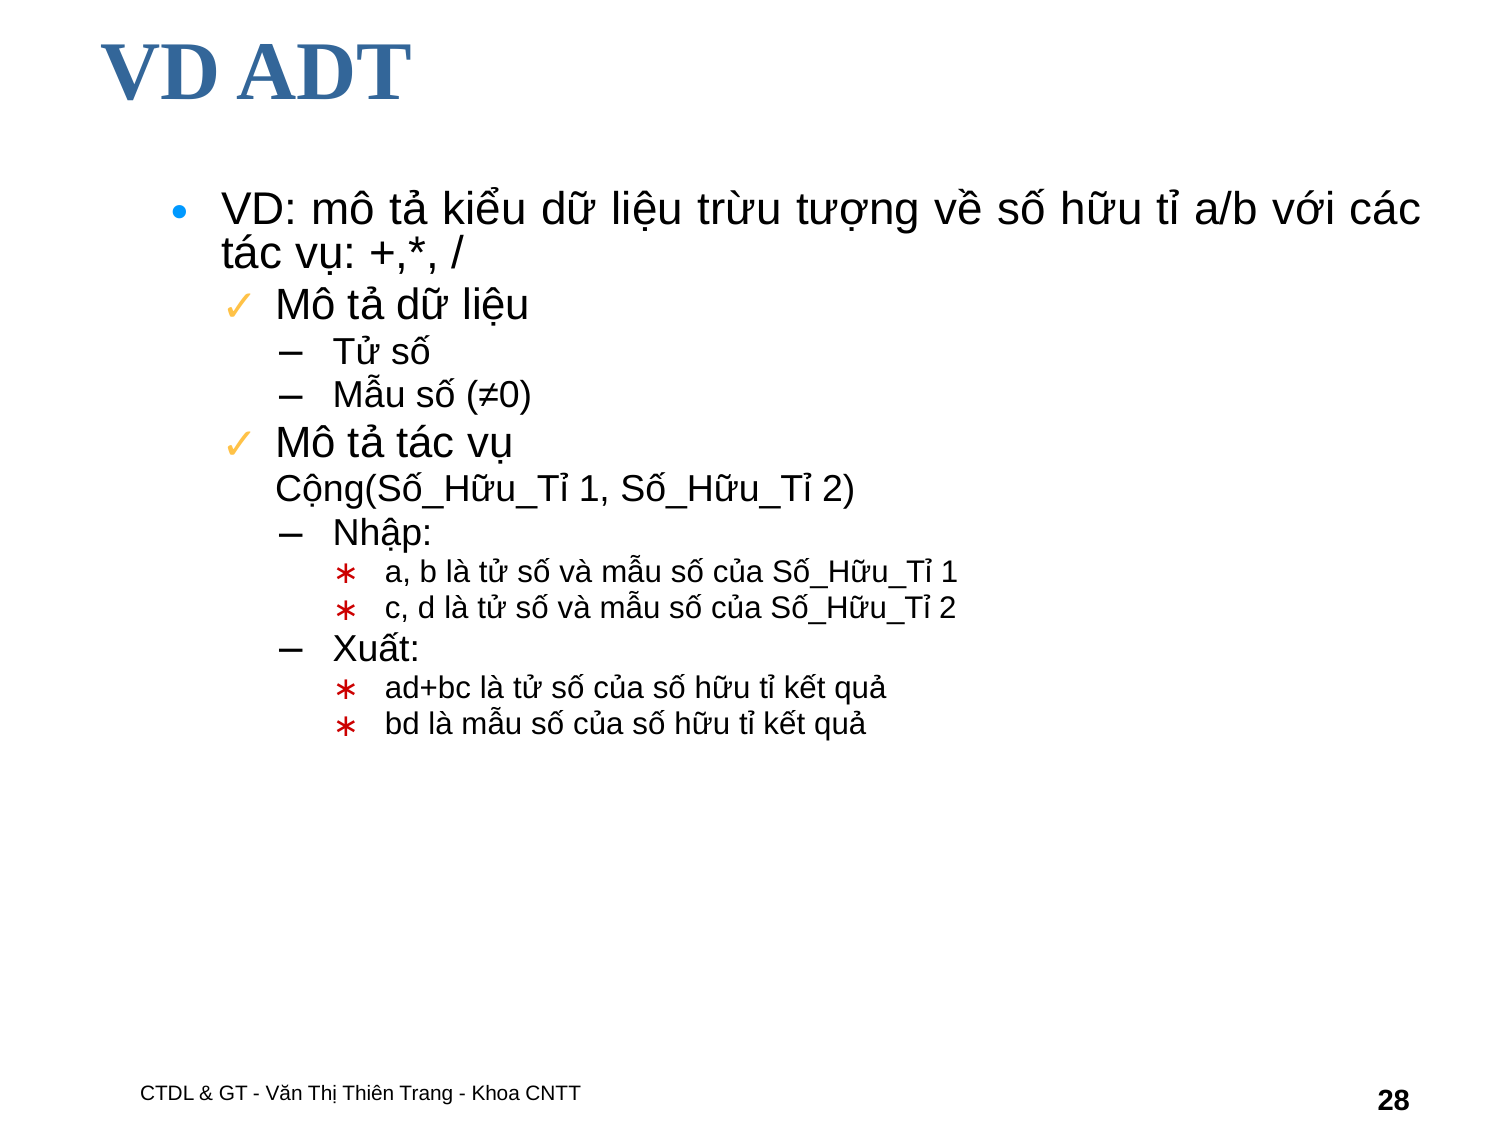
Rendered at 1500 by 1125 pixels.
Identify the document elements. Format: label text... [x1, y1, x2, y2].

list VD: mô tả kiểu dữ liệu trừu tượng về số hữu tỉ a/b với các tác vụ: +,*, / Mô tả dữ liệu Tử số Mẫu số (≠0) Mô tả tác vụ Cộng(Số_Hữu_Tỉ 1, Số_Hữu_Tỉ 2) Nhập: a, b là tử số và mẫu số của Số_Hữu_Tỉ 1 c, d là tử số và mẫu số của Số_Hữu_Tỉ 2 Xuất: ad+bc là tử số của số hữu tỉ kết quả bd là mẫu số của số hữu tỉ kết quả [150, 181, 1438, 1038]
title VD ADT [85, 9, 1436, 139]
slide_number ‹#› [1074, 1049, 1425, 1125]
slide_number CTDL & GT - Văn Thị Thiên Trang - Khoa CNTT [125, 1037, 1038, 1113]
